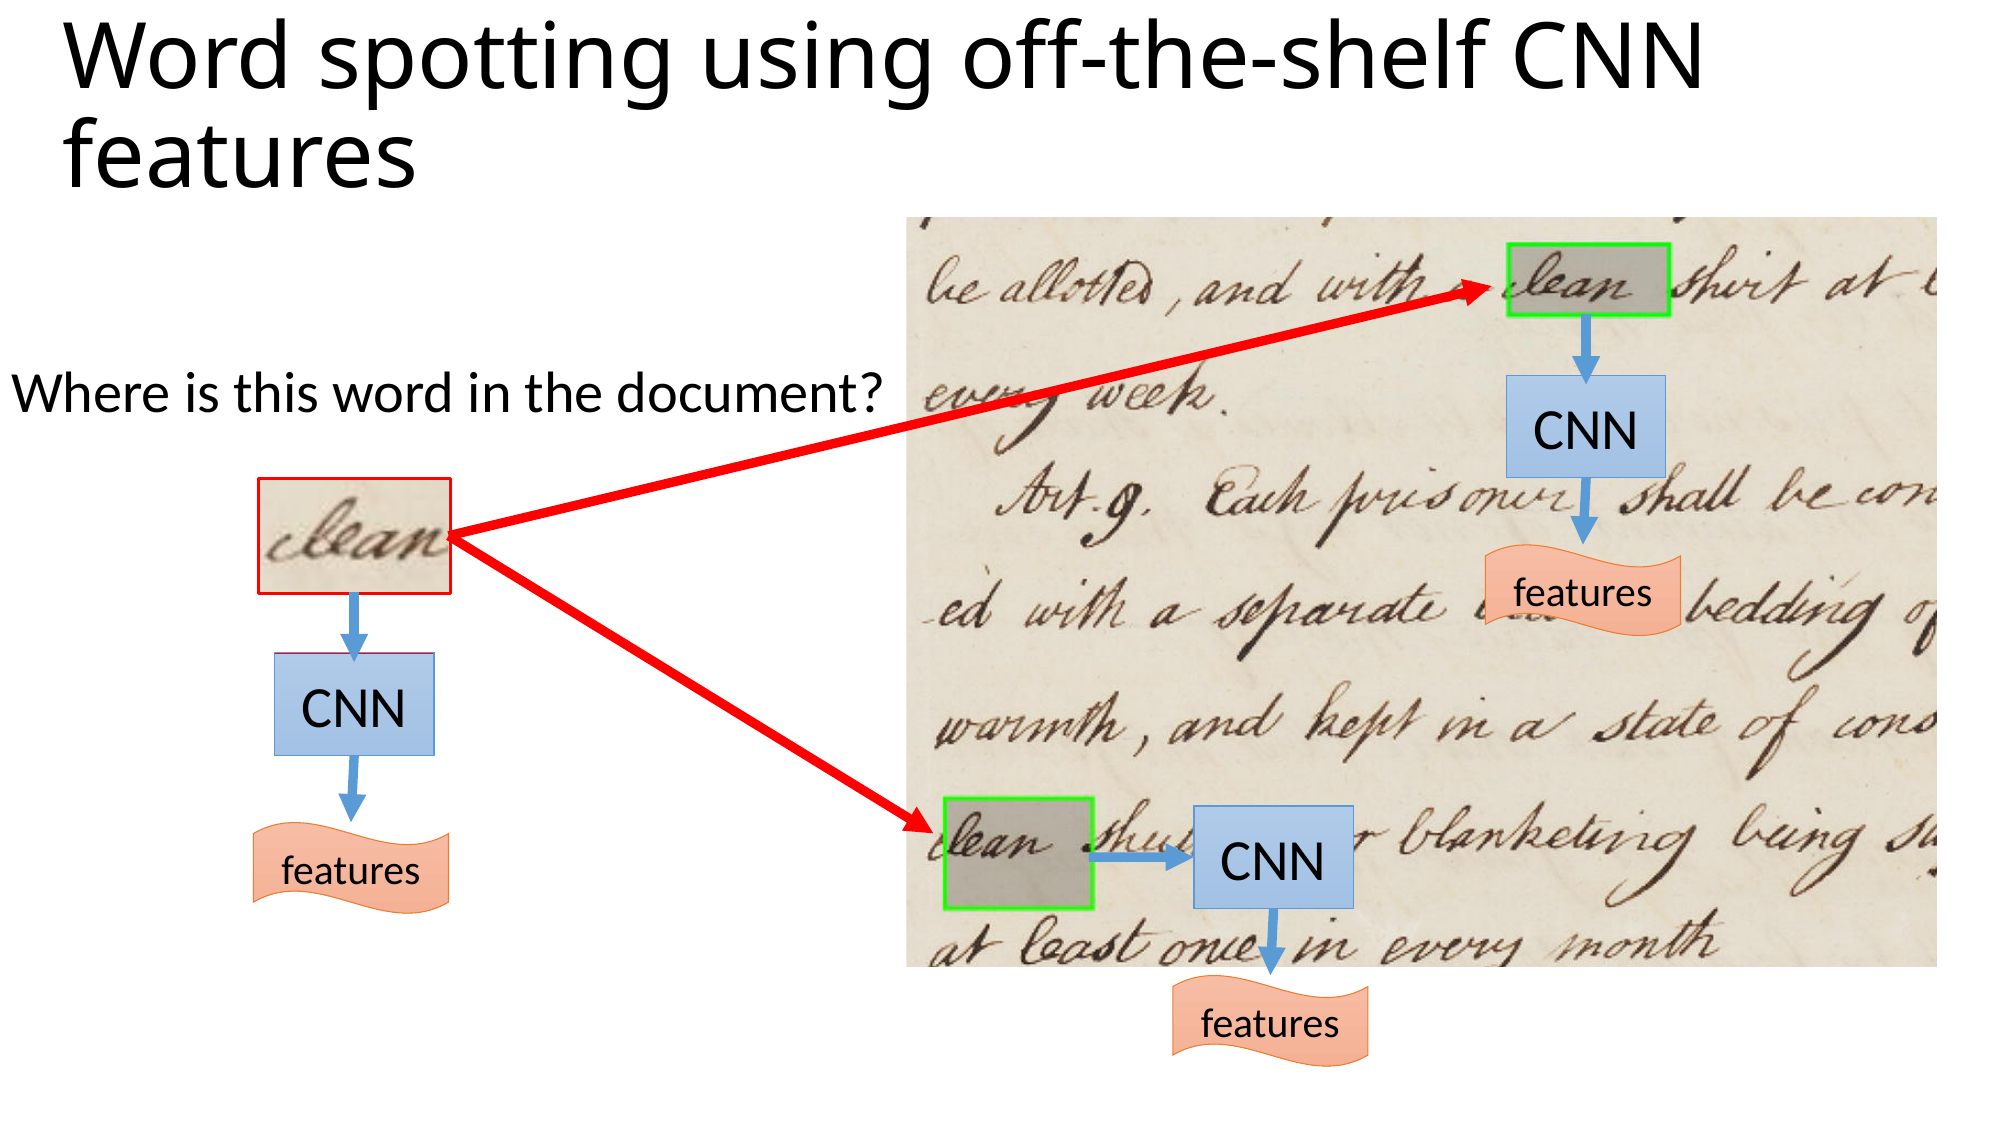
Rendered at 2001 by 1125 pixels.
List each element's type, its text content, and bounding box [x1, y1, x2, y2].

picture [906, 217, 1937, 967]
text_box features [252, 822, 450, 914]
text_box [448, 535, 934, 834]
text_box features [1172, 975, 1369, 1067]
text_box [1582, 477, 1587, 556]
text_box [1270, 908, 1274, 987]
text_box CNN [274, 652, 435, 756]
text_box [448, 286, 1492, 536]
text_box Where is this word in the document? [0, 346, 448, 432]
picture [259, 479, 448, 592]
title Word spotting using off-the-shelf CNN features [47, 0, 1863, 218]
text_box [350, 755, 355, 834]
